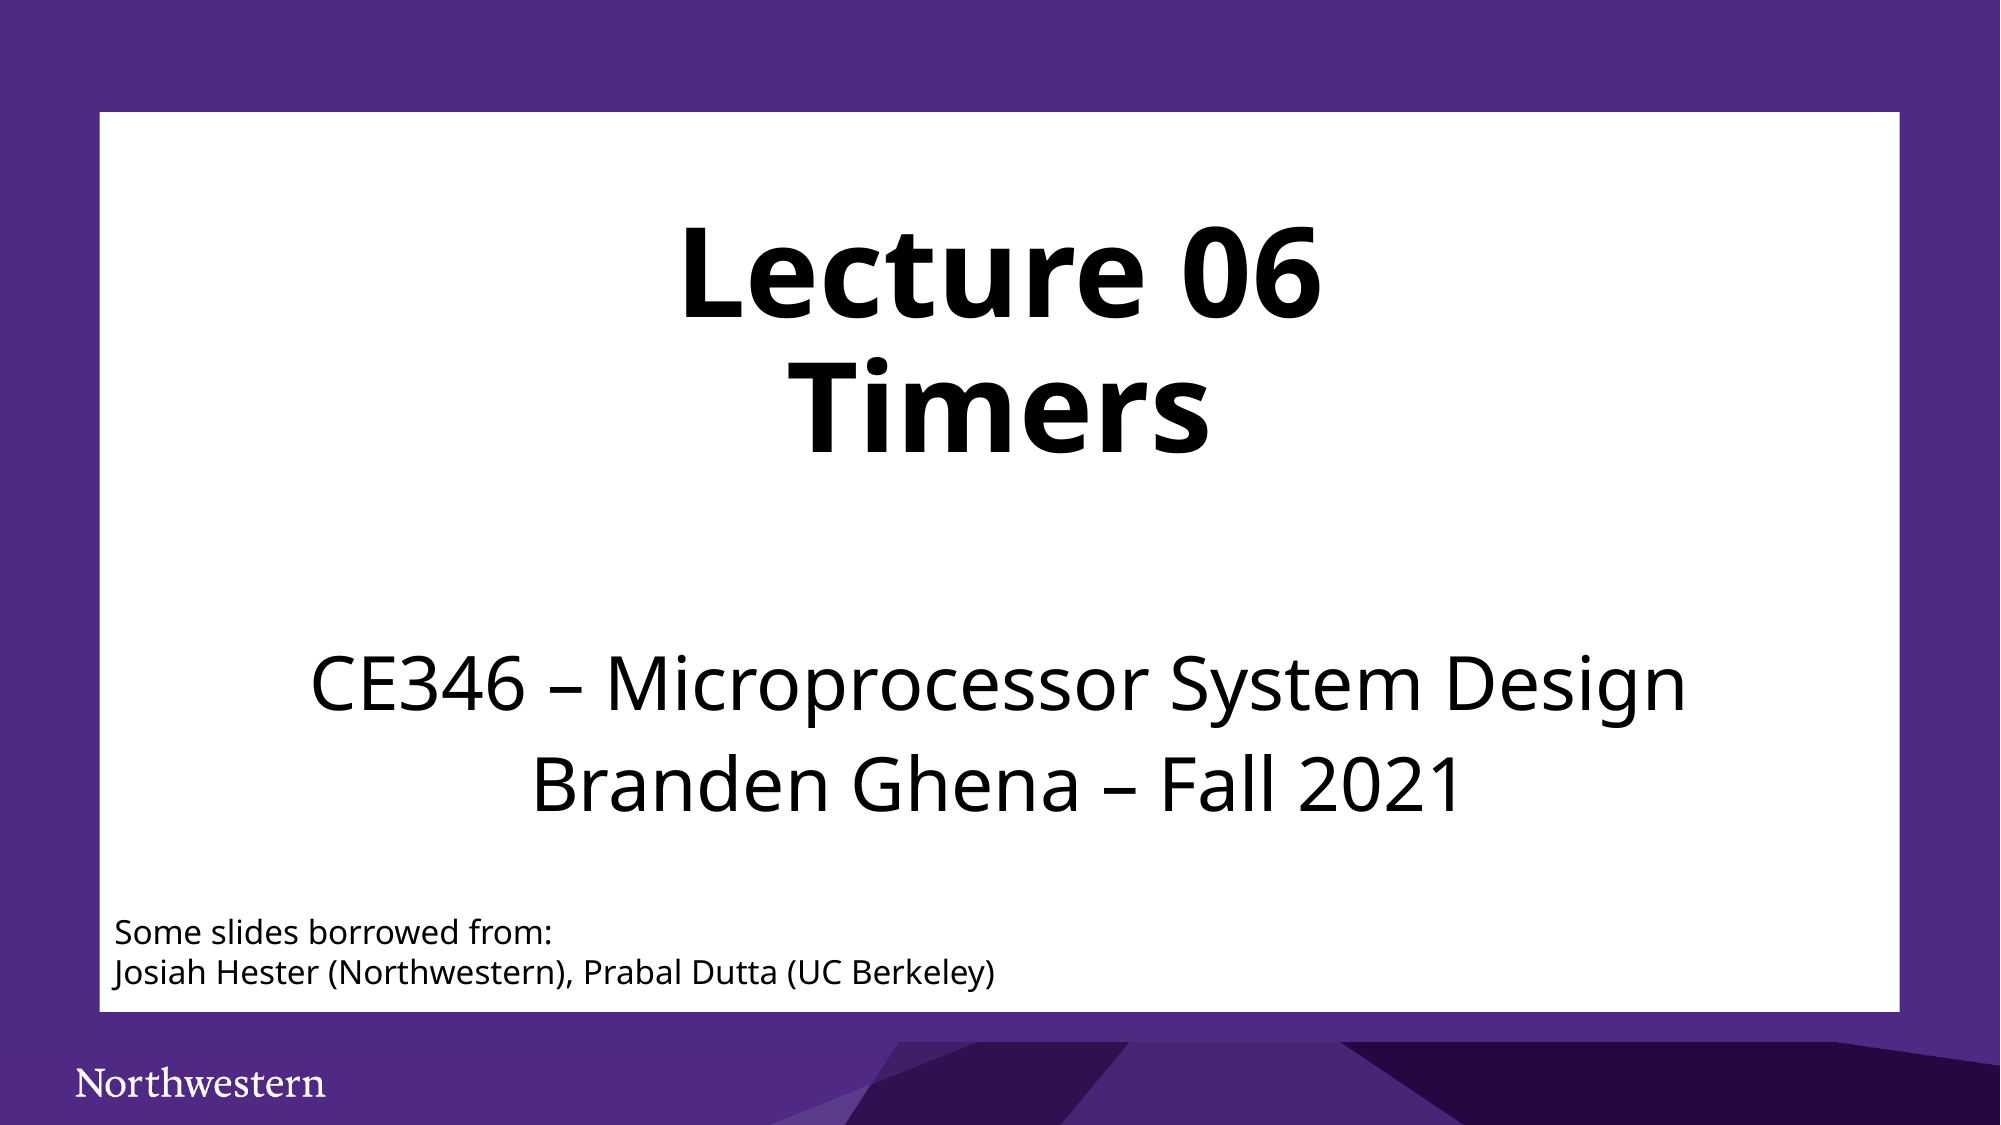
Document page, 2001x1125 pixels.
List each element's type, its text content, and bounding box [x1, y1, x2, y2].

picture [0, 1042, 2000, 1125]
title Lecture 06 Timers [99, 112, 1900, 488]
text_box Some slides borrowed from: Josiah Hester (Northwestern), Prabal Dutta (UC Berkeley) [99, 904, 1900, 999]
subtitle CE346 – Microprocessor System Design Branden Ghena – Fall 2021 [99, 637, 1900, 863]
